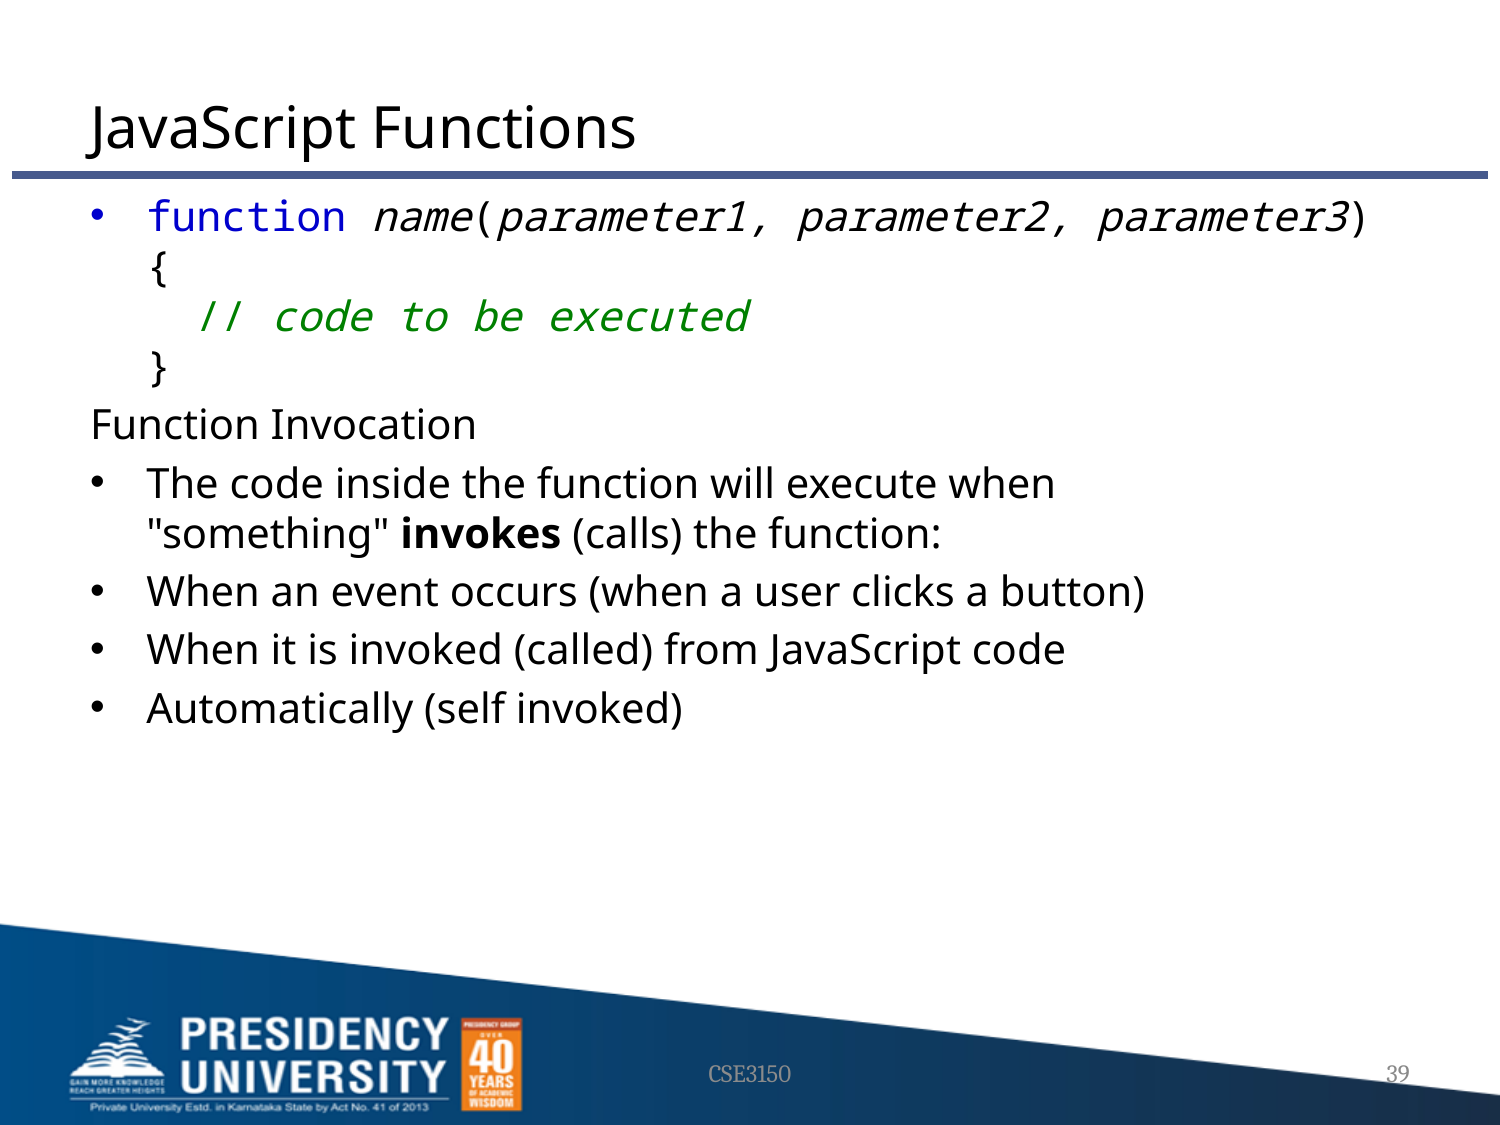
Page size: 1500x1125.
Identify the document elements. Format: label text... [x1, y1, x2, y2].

slide_number 39 [1074, 1042, 1425, 1103]
title JavaScript Functions [75, 50, 1425, 168]
list function name(parameter1, parameter2, parameter3) { // code to be executed } Function Invocation The code inside the function will execute when "something" invokes (calls) the function: When an event occurs (when a user clicks a button) When it is invoked (called) from JavaScript code Automatically (self invoked) [75, 182, 1425, 950]
picture [0, 921, 1500, 1125]
footer CSE3150 [512, 1042, 988, 1103]
